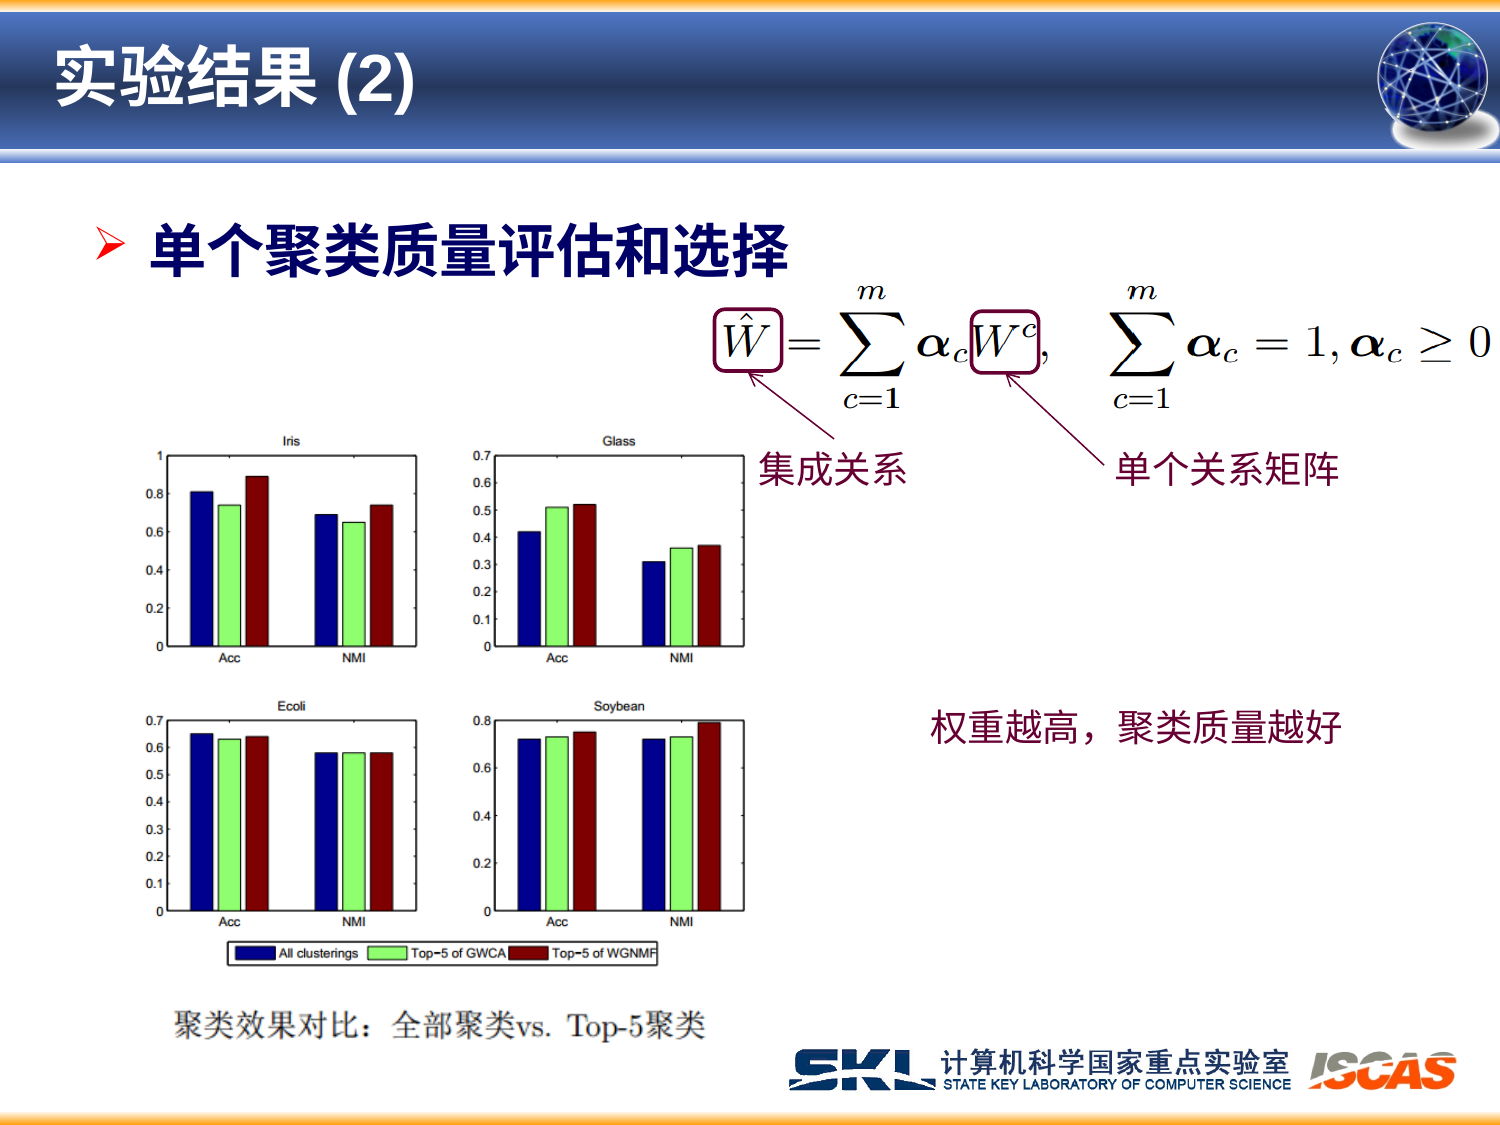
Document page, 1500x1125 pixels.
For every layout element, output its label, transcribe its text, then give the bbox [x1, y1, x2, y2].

text_box 权重越高，聚类质量越好 [915, 696, 1368, 756]
picture [138, 422, 754, 970]
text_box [714, 280, 1495, 492]
picture [1299, 1040, 1468, 1103]
picture [169, 999, 712, 1046]
list 单个聚类质量评估和选择 [77, 206, 1448, 1000]
title 实验结果(2) [37, 5, 1365, 151]
picture [786, 1046, 1294, 1094]
picture [1374, 18, 1500, 150]
